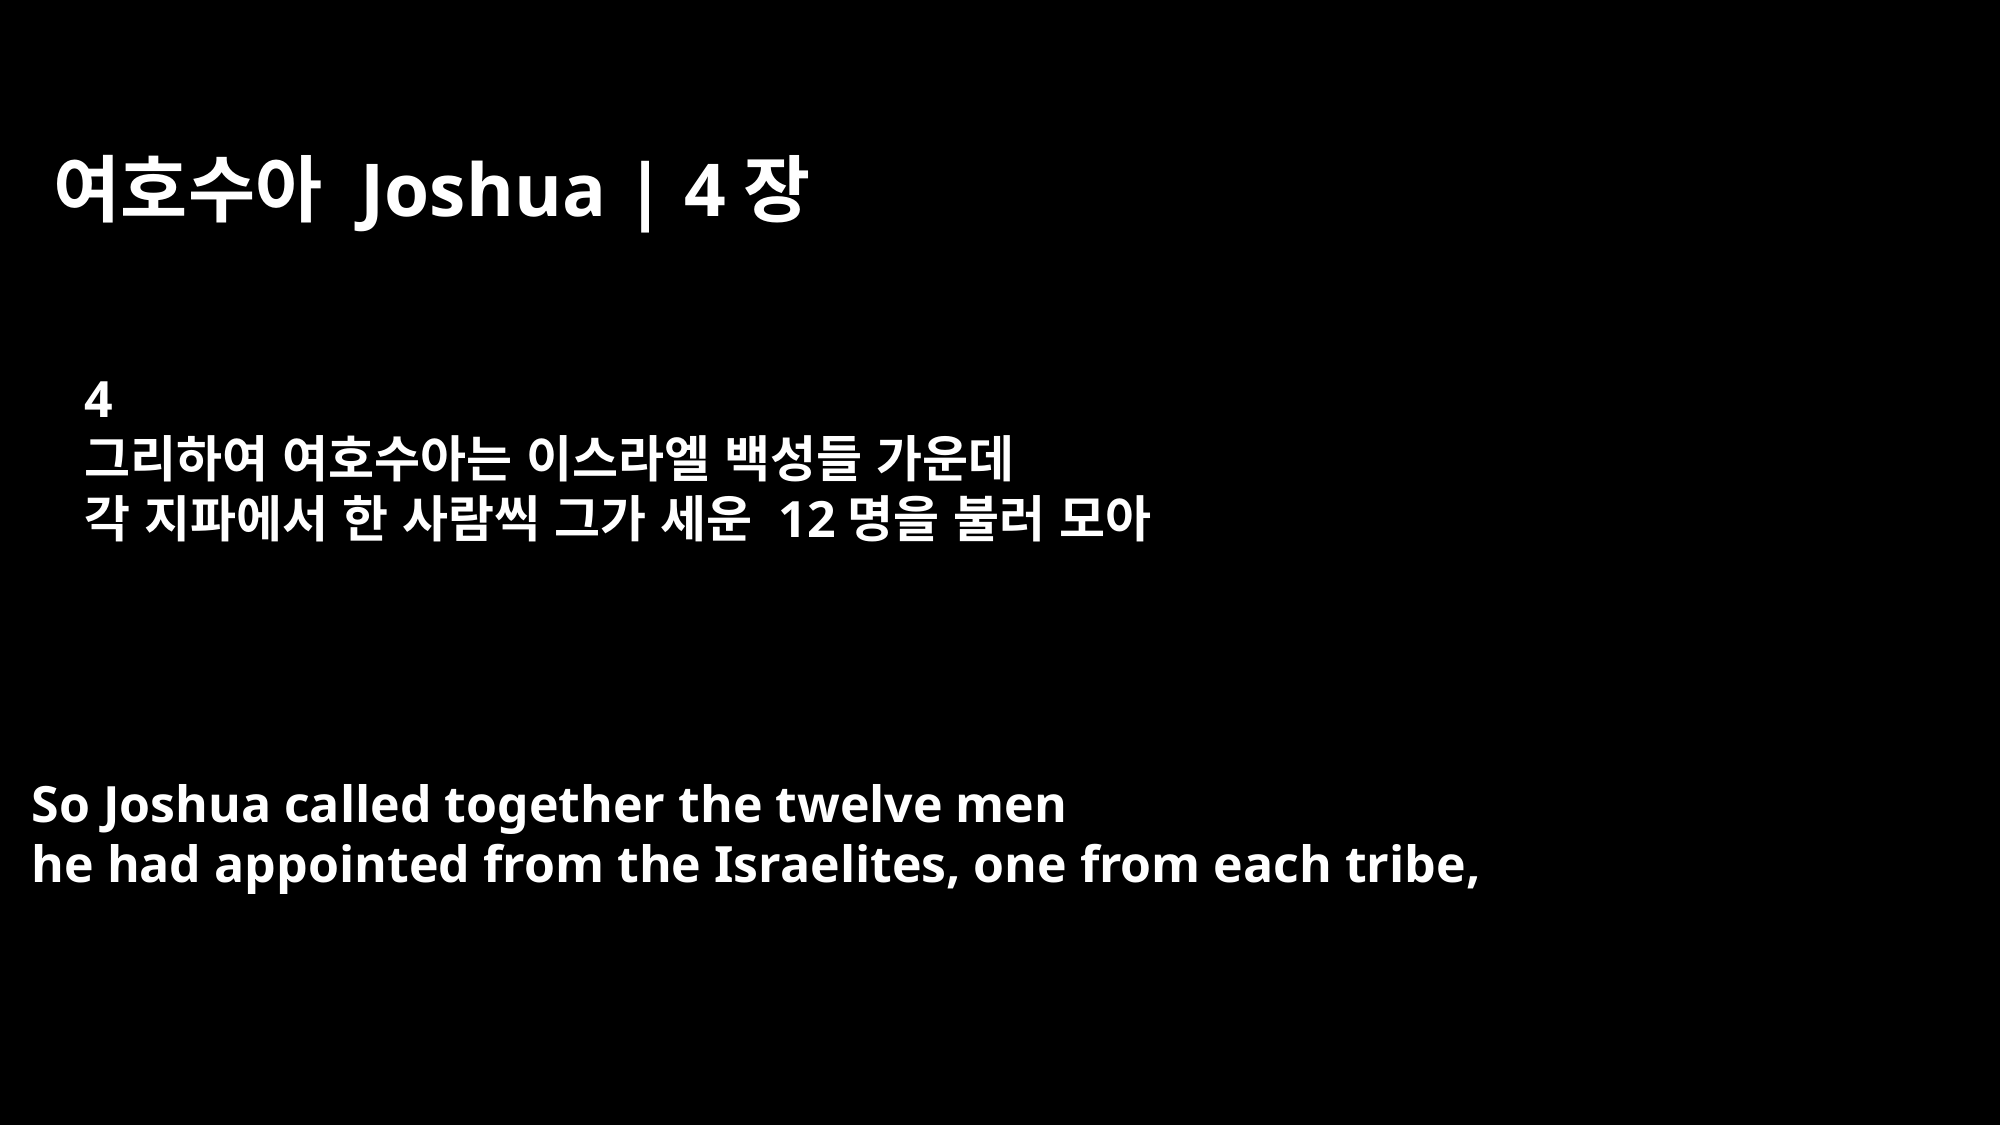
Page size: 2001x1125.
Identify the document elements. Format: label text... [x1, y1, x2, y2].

text_box So Joshua called together the twelve men he had appointed from the Israelites, one from each tribe, [17, 764, 1496, 900]
text_box 4 그리하여 여호수아는 이스라엘 백성들 가운데 각 지파에서 한 사람씩 그가 세운 12명을 불러 모아 [69, 359, 1167, 555]
text_box 여호수아 Joshua | 4장 [38, 136, 826, 239]
